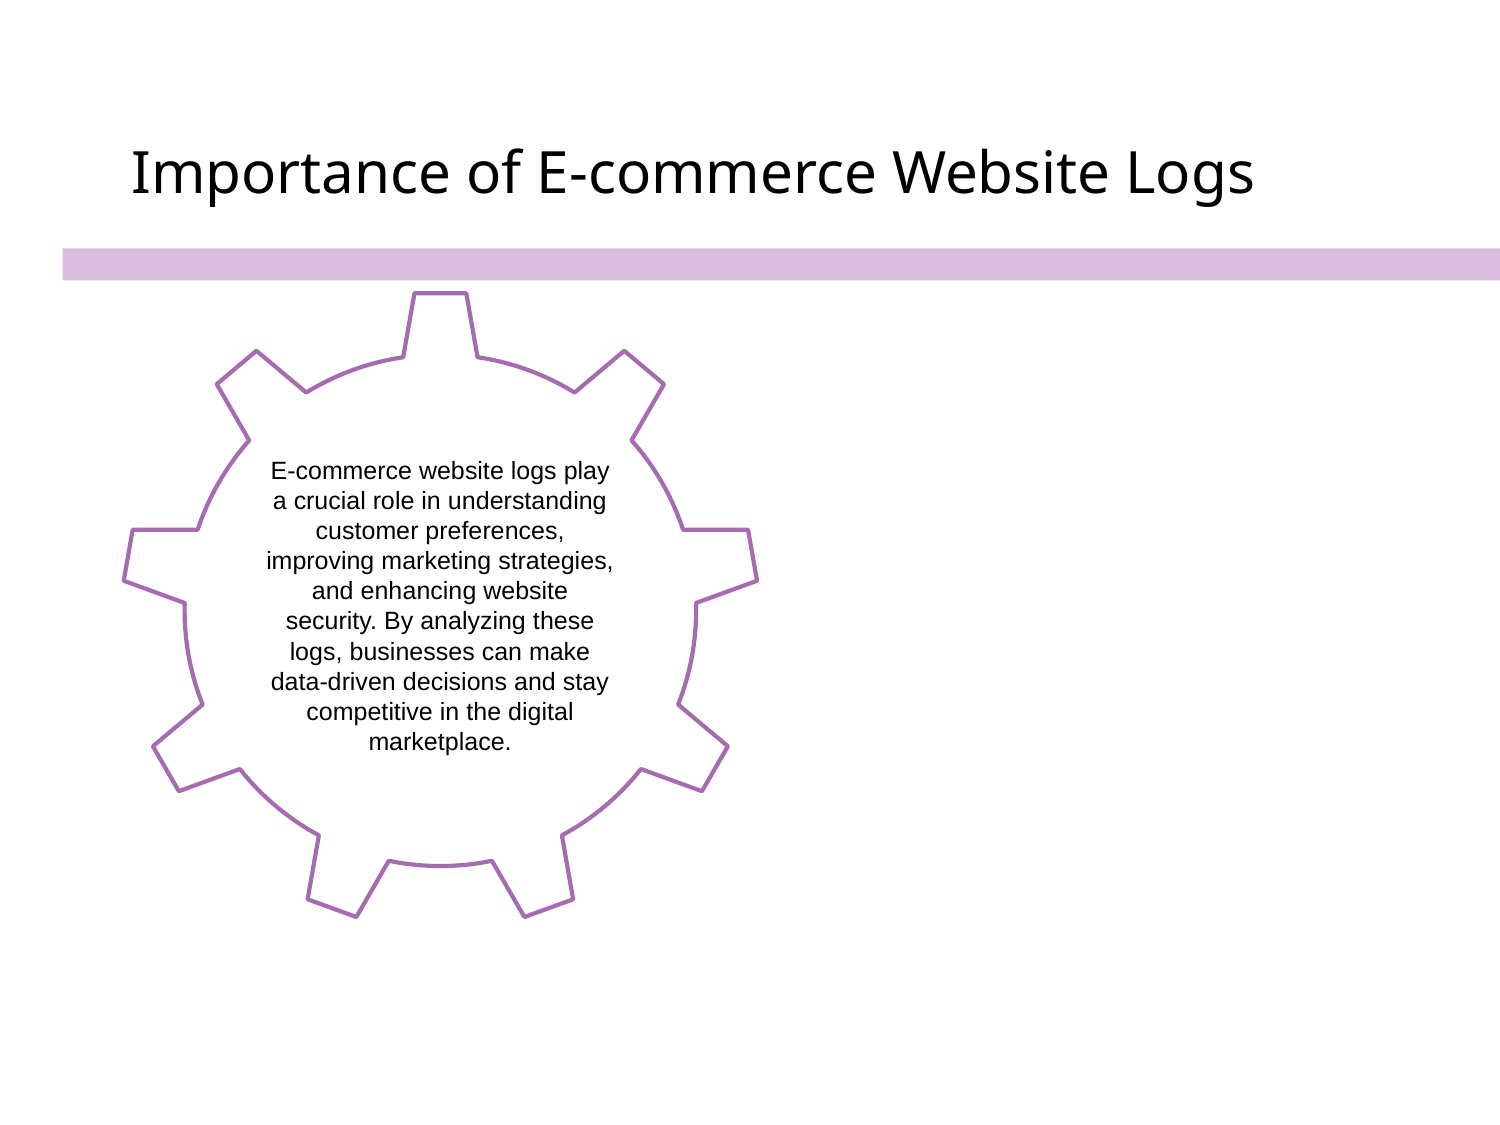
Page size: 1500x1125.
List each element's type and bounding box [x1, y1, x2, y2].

text_box [0, 0, 1500, 1125]
